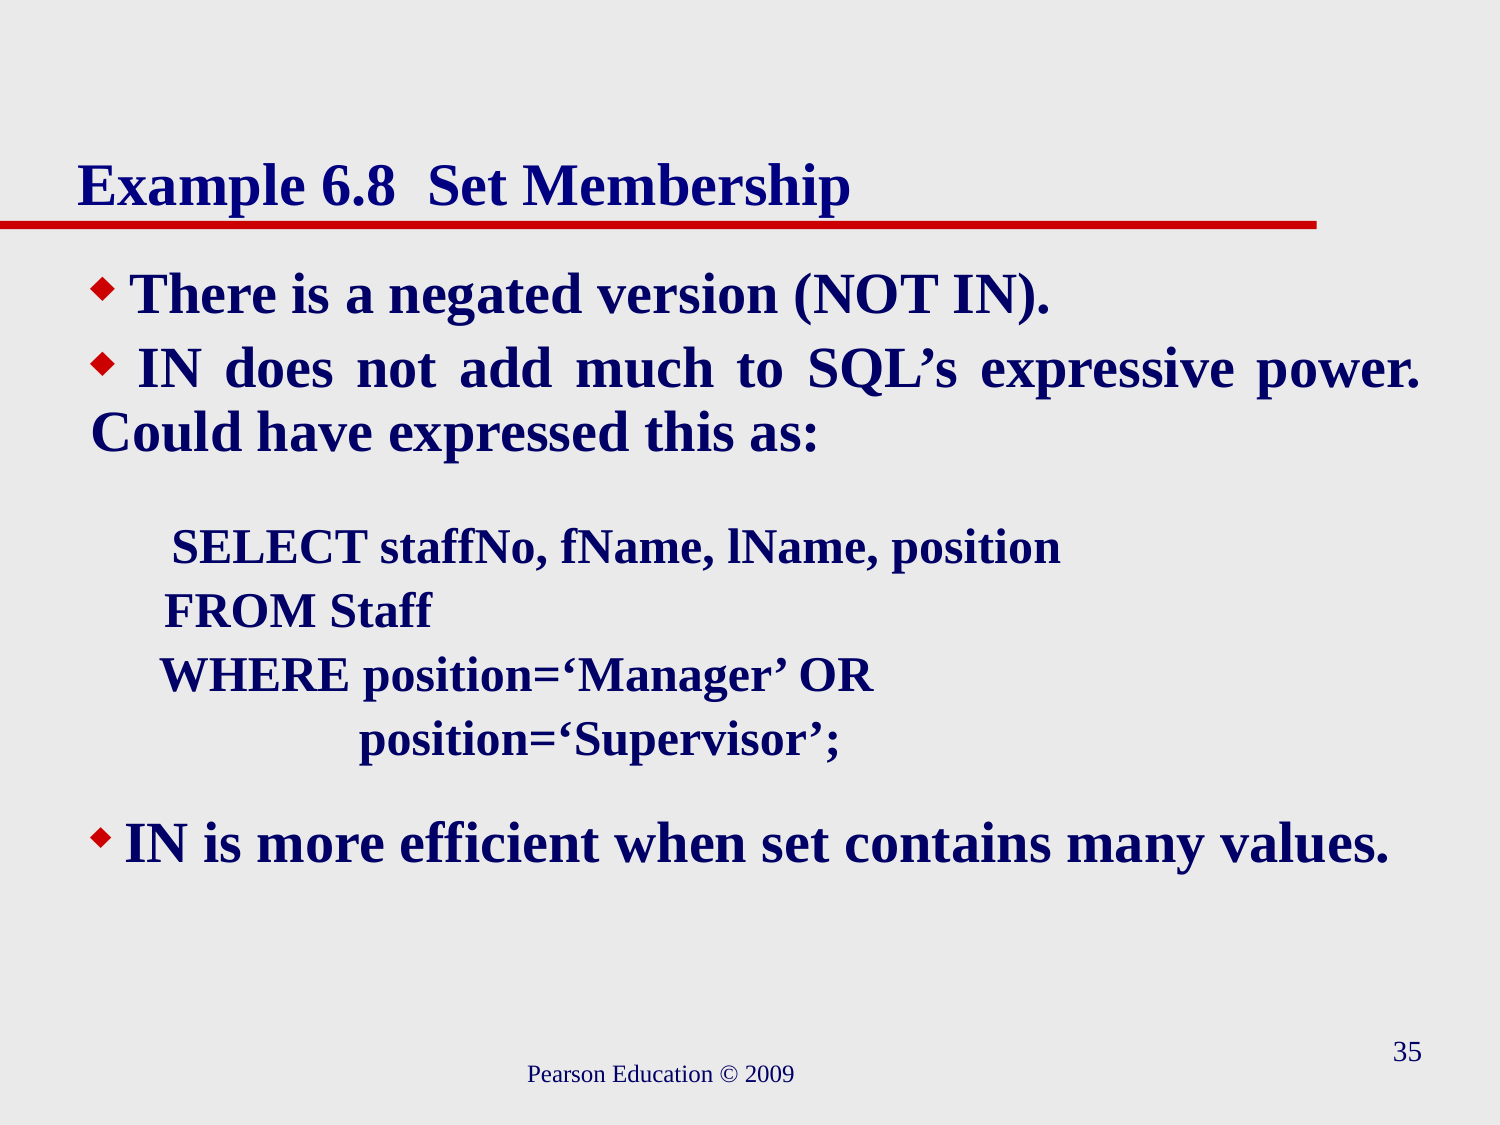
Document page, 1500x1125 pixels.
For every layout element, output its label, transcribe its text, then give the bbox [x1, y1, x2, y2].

title Example 6.8 Set Membership [62, 43, 1338, 225]
slide_number 35 [1125, 1012, 1438, 1088]
list There is a negated version (NOT IN). IN does not add much to SQL’s expressive power. Could have expressed this as: SELECT staffNo, fName, lName, position FROM Staff WHERE position=‘Manager’ OR position=‘Supervisor’; IN is more efficient when set contains many values. [75, 255, 1438, 931]
text_box Pearson Education © 2009 [512, 1050, 1038, 1095]
